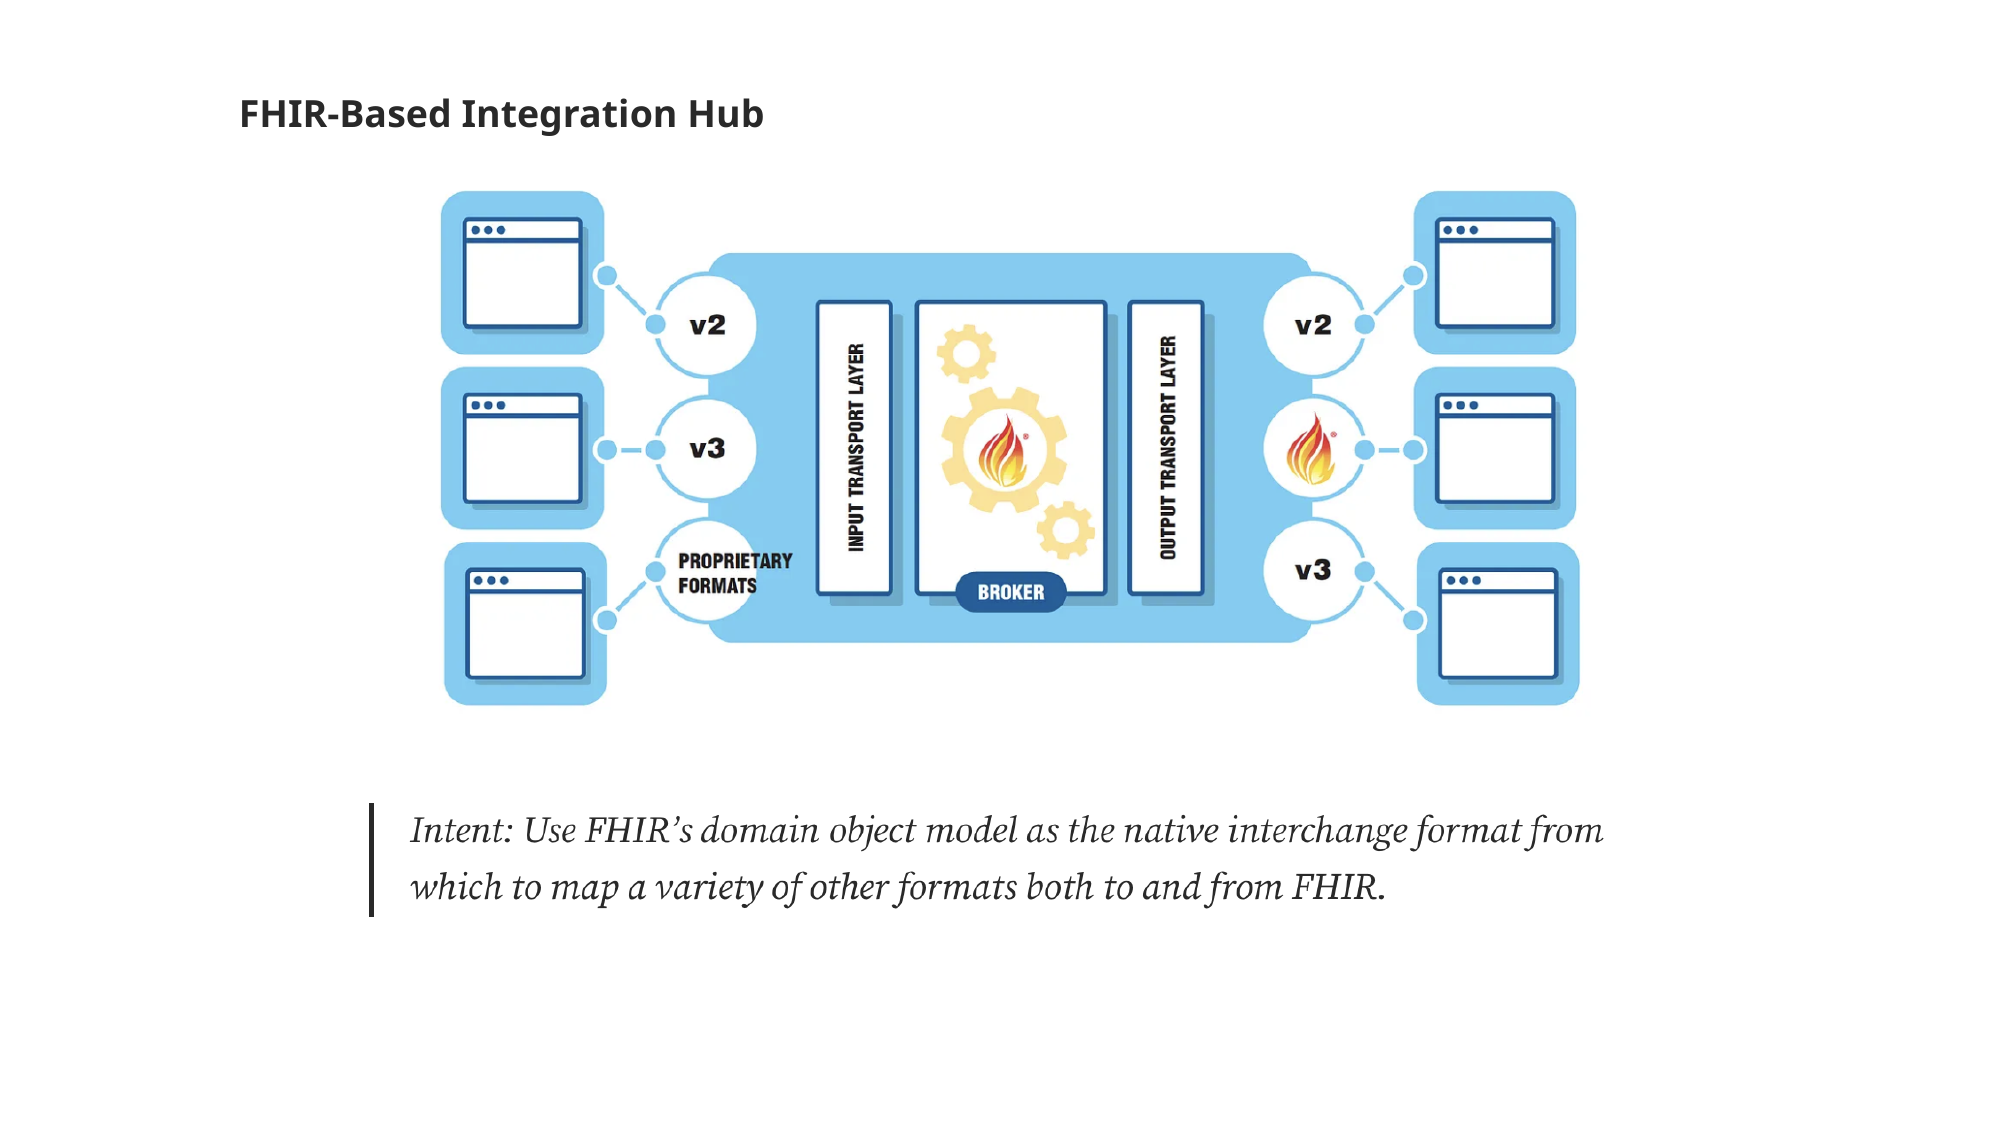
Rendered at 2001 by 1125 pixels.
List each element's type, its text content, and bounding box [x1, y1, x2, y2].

picture [361, 189, 1638, 936]
text_box FHIR-Based Integration Hub [224, 82, 1225, 142]
